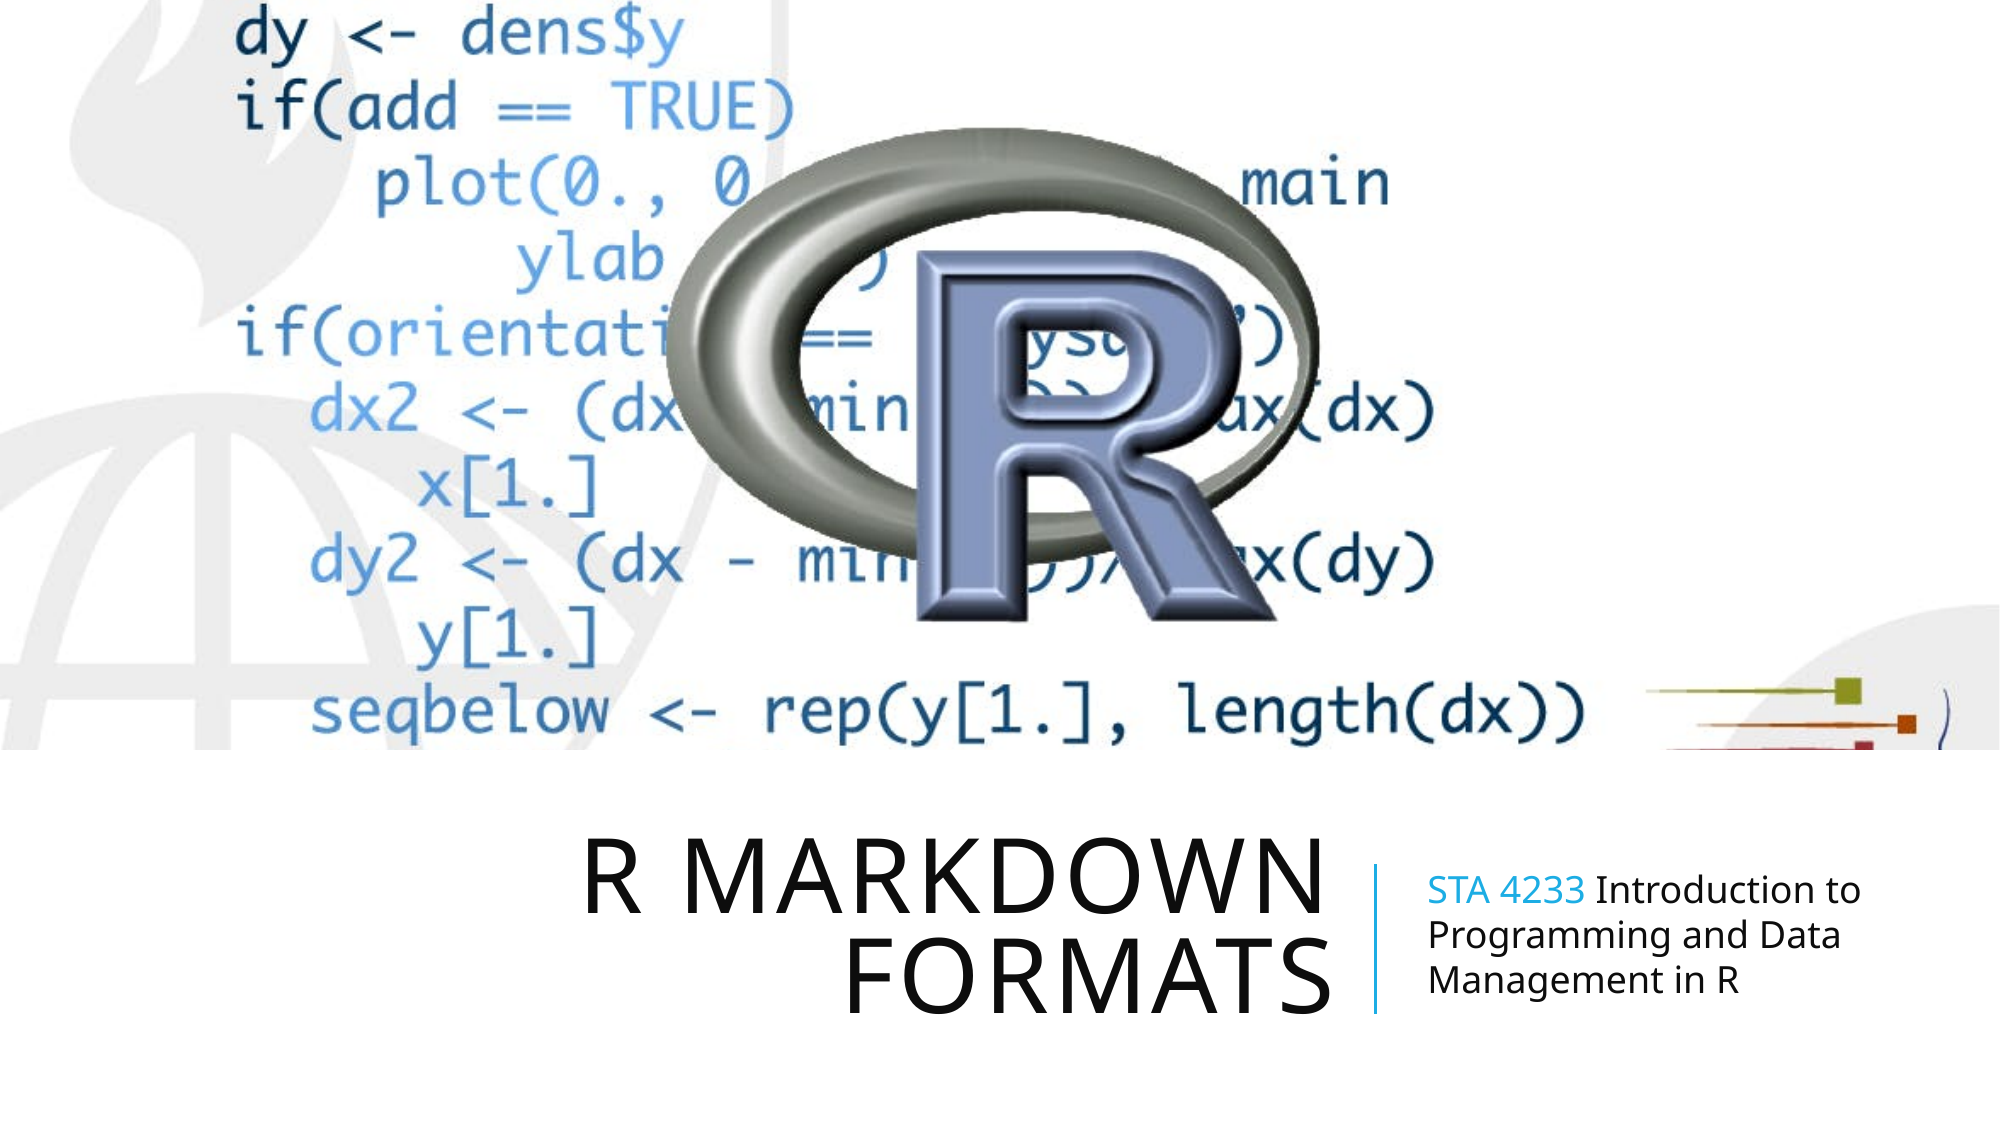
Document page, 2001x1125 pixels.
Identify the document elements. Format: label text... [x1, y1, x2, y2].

title R Markdown formats [75, 813, 1350, 1054]
list STA 4233 Introduction to Programming and Data Management in R [1412, 813, 1938, 1054]
picture [0, 0, 2000, 751]
